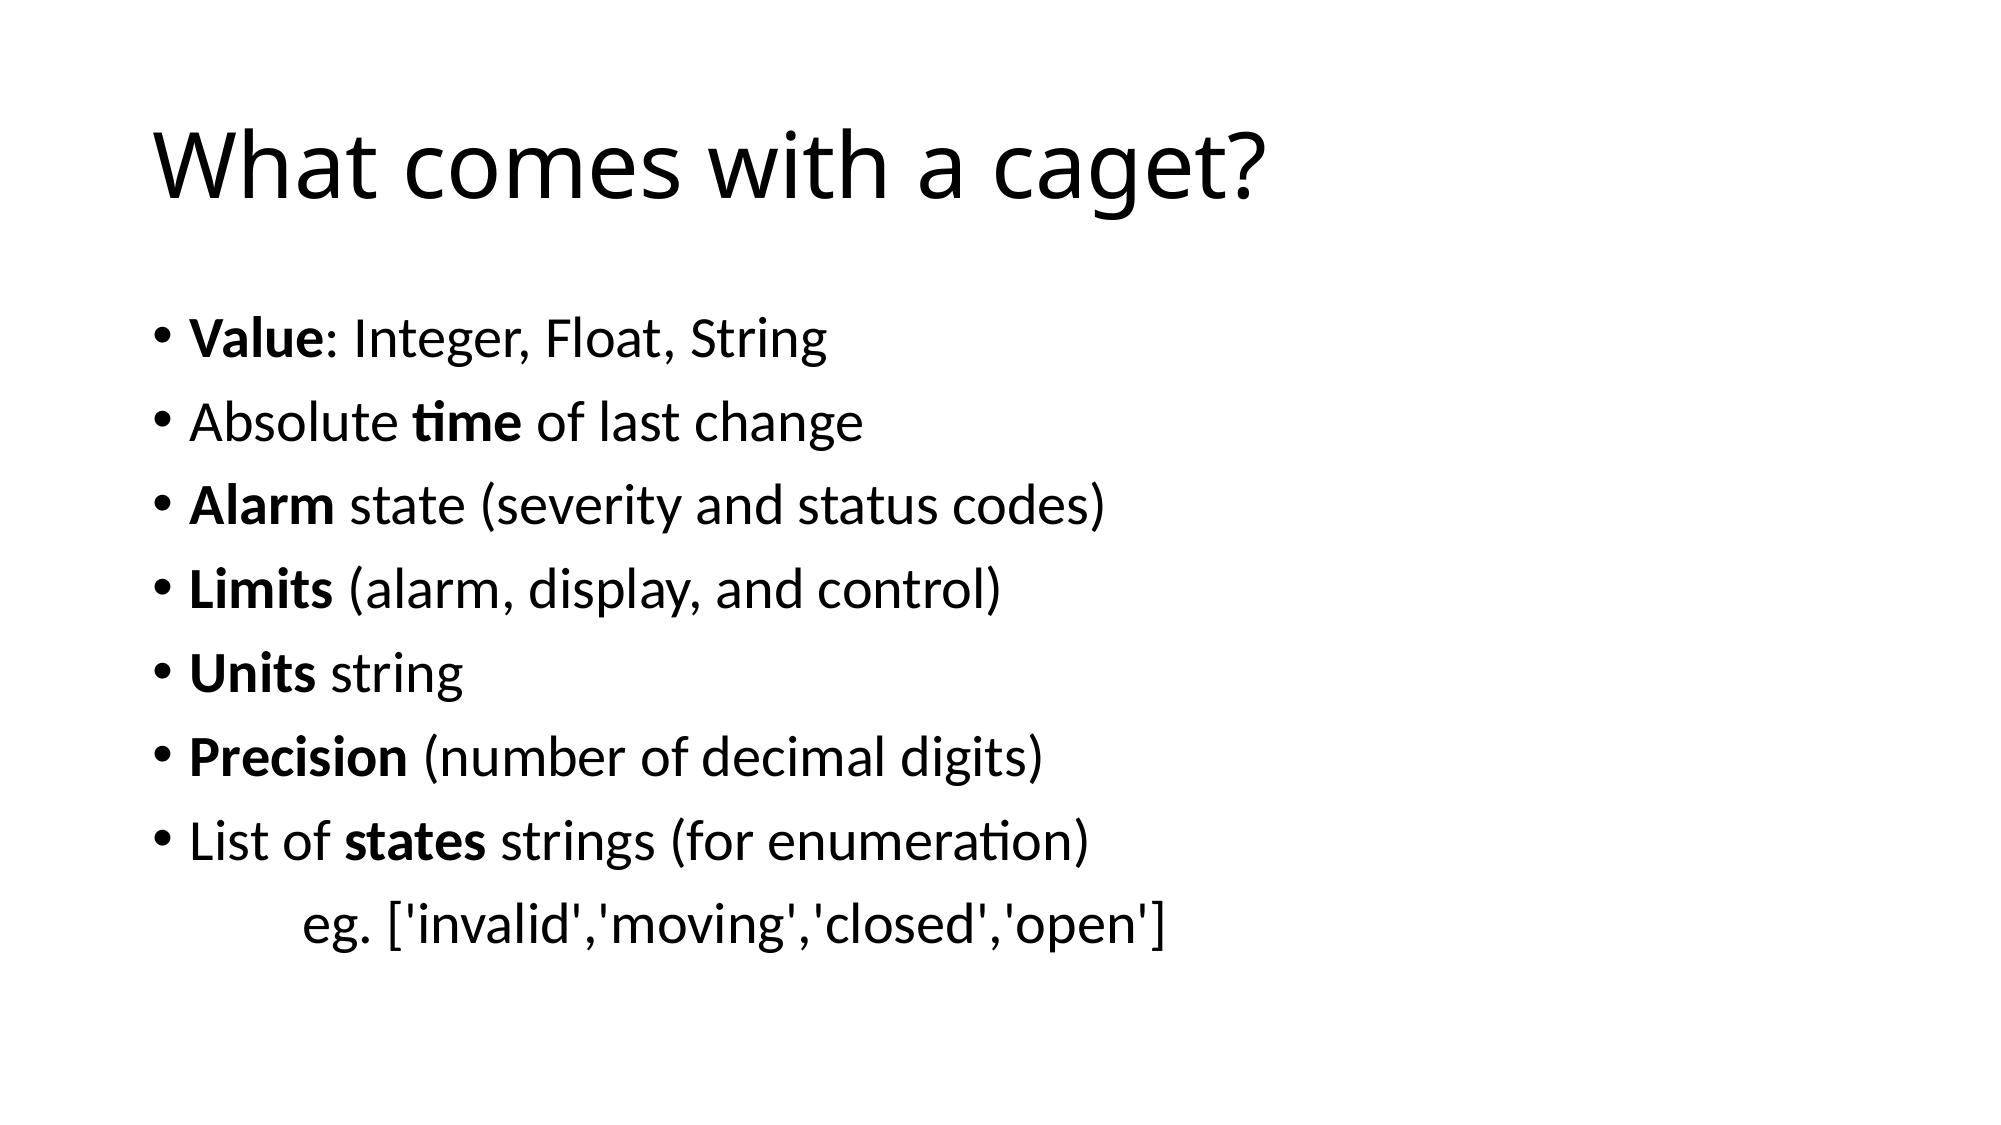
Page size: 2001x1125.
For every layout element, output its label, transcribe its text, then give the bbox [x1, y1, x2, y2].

title What comes with a caget? [137, 59, 1863, 278]
list Value: Integer, Float, String Absolute time of last change Alarm state (severity and status codes) Limits (alarm, display, and control) Units string Precision (number of decimal digits) List of states strings (for enumeration) eg. ['invalid','moving','closed','open'] [137, 299, 1863, 1014]
